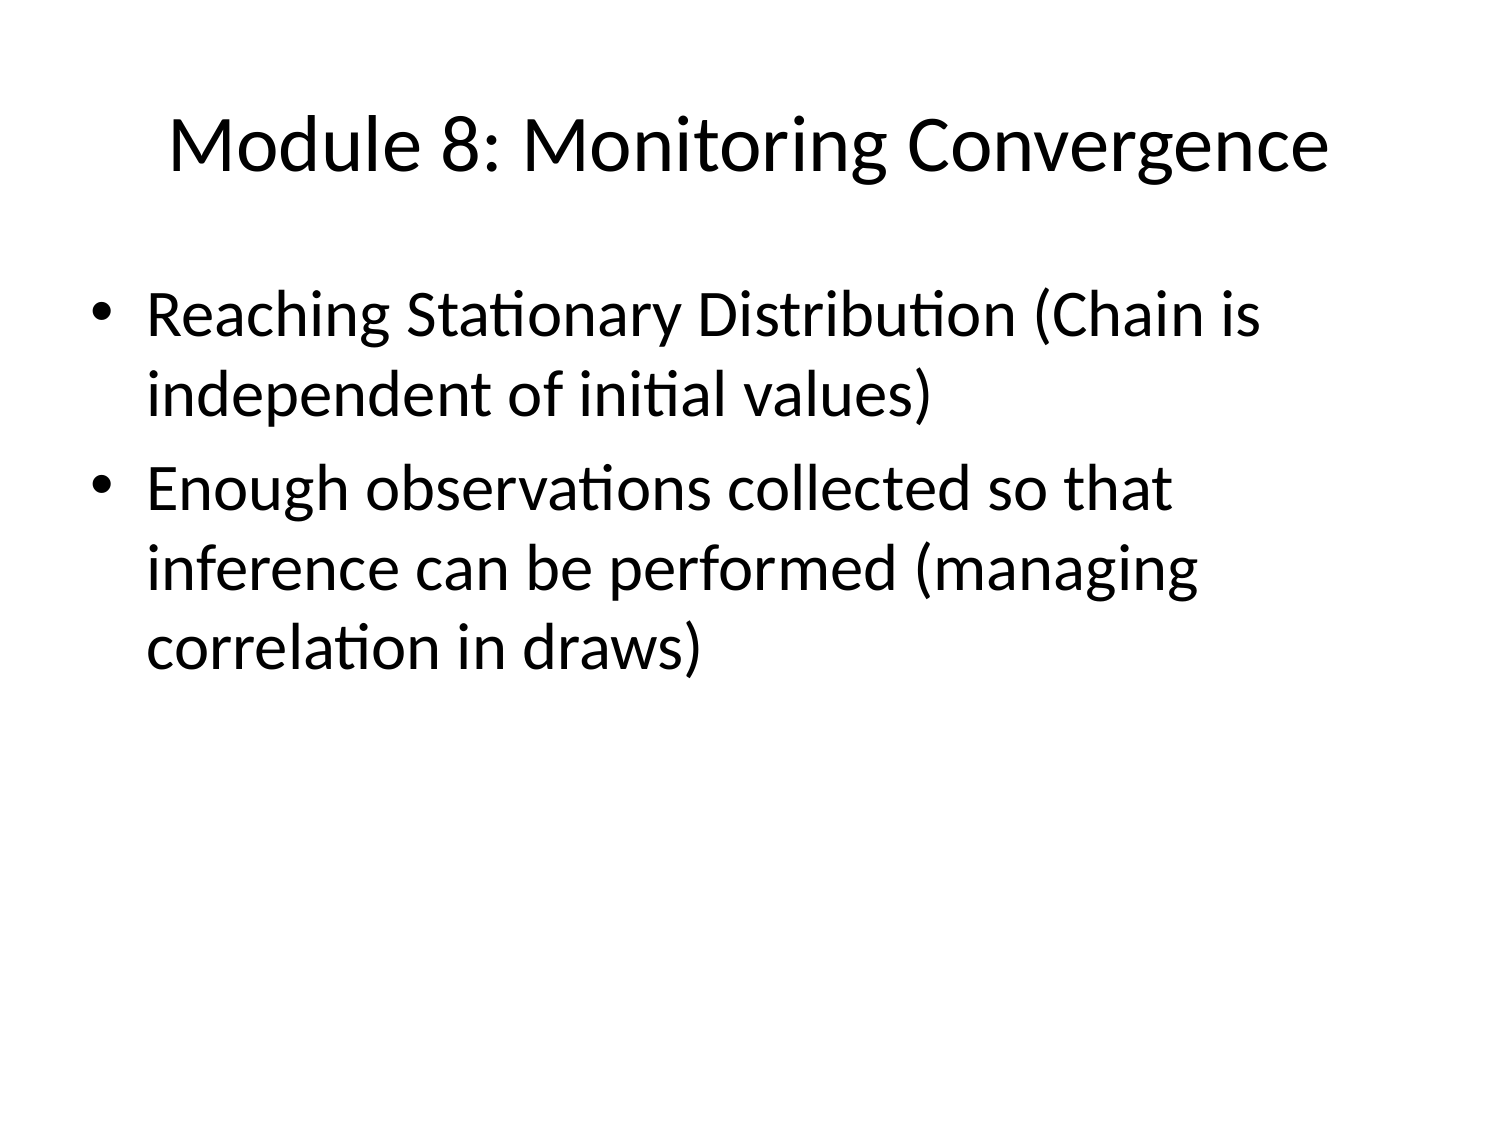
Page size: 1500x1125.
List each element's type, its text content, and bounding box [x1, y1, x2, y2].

title Module 8: Monitoring Convergence [75, 45, 1425, 233]
list Reaching Stationary Distribution (Chain is independent of initial values) Enough observations collected so that inference can be performed (managing correlation in draws) [75, 262, 1425, 1005]
